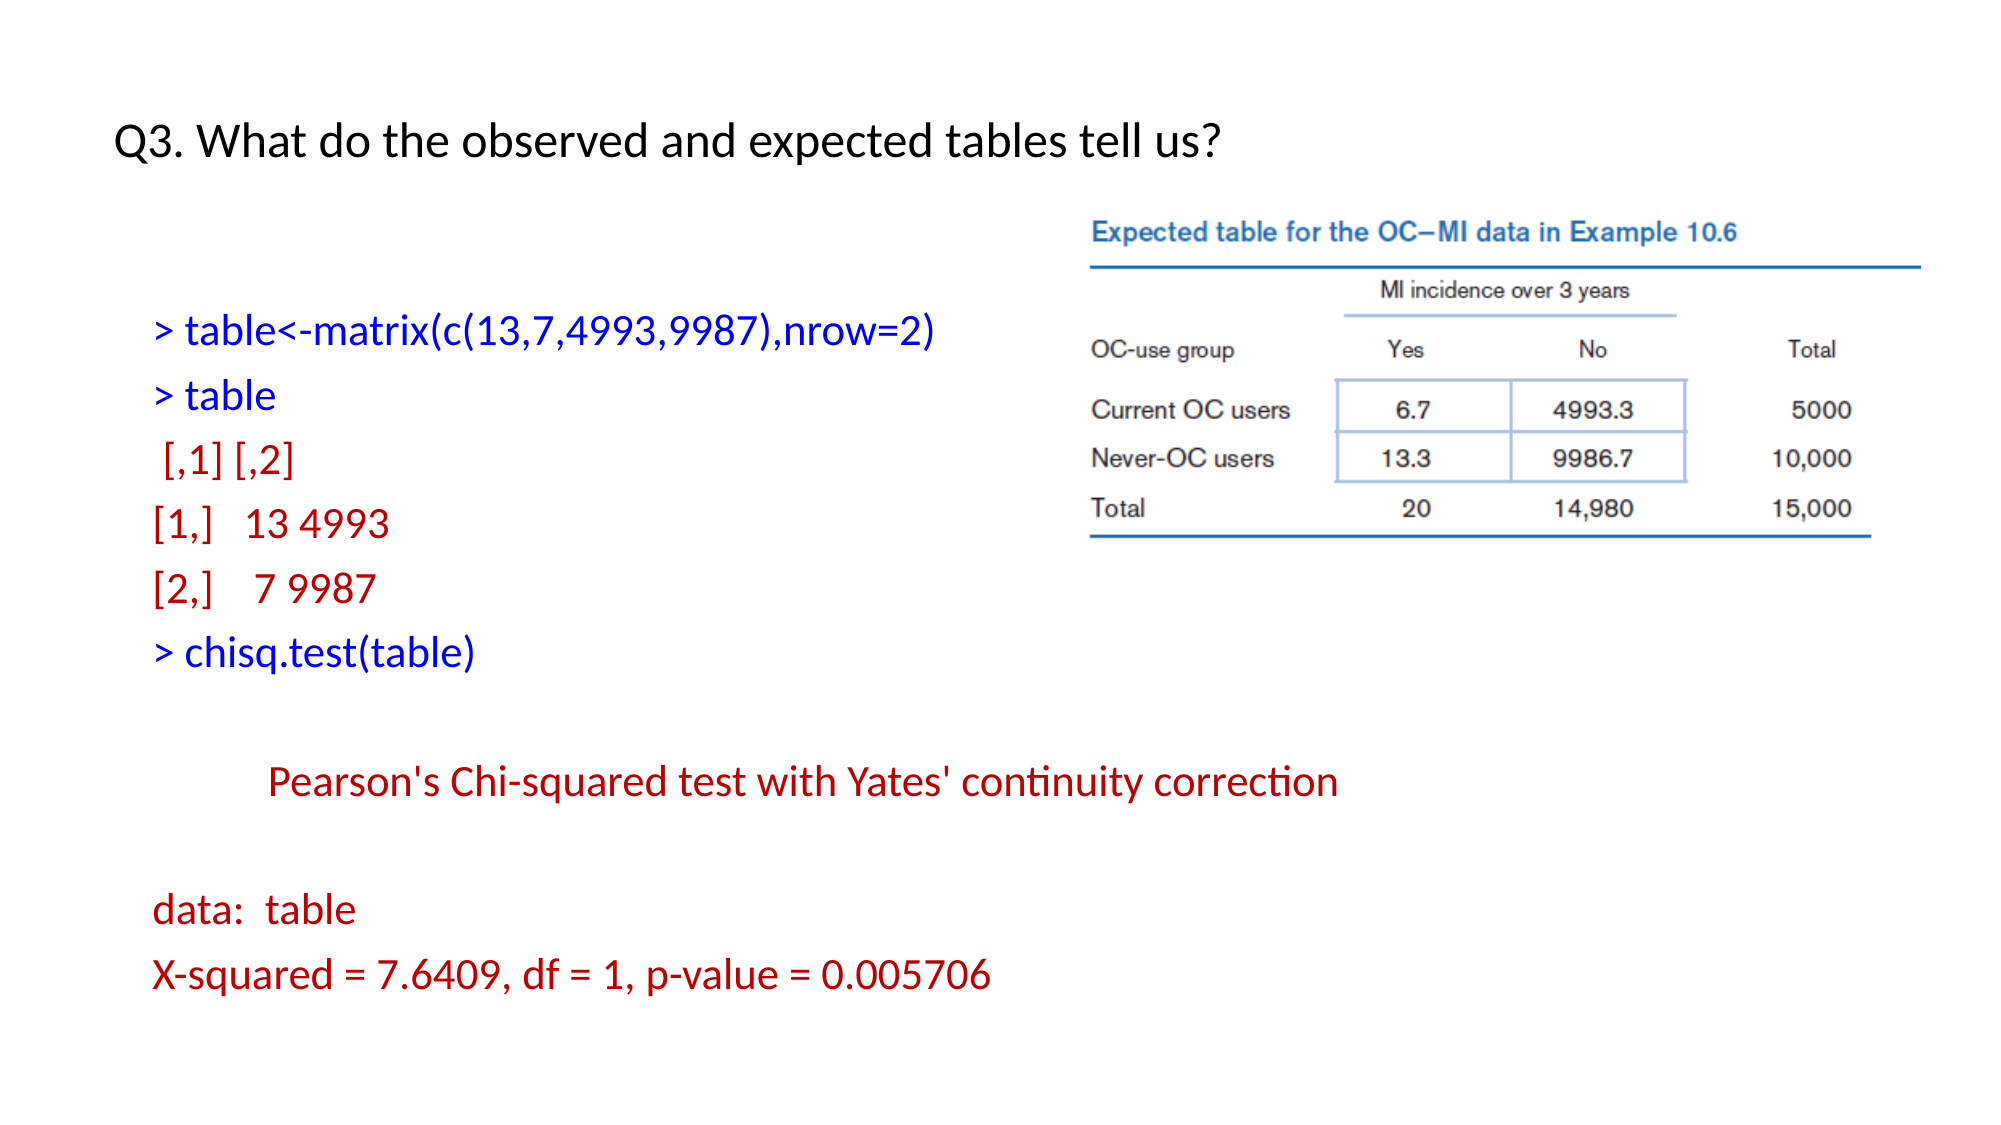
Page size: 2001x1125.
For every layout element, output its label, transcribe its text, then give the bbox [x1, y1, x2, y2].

text_box Q3. What do the observed and expected tables tell us? [98, 99, 1239, 175]
list > table<-matrix(c(13,7,4993,9987),nrow=2) > table [,1] [,2] [1,] 13 4993 [2,] 7 9987 > chisq.test(table) Pearson's Chi-squared test with Yates' continuity correction data: table X-squared = 7.6409, df = 1, p-value = 0.005706 [137, 299, 1863, 1014]
picture [1087, 216, 1922, 563]
